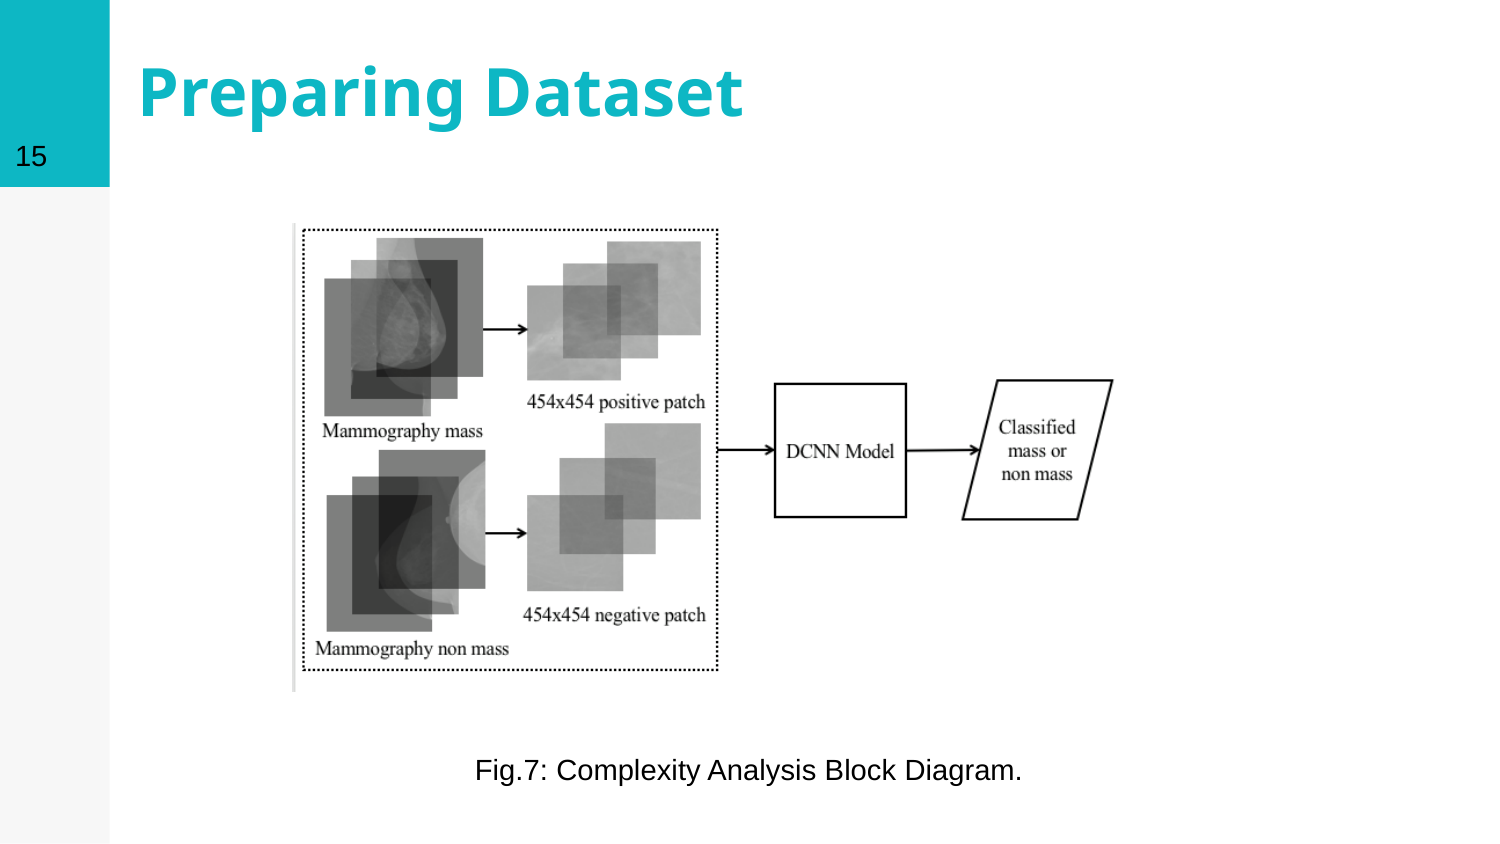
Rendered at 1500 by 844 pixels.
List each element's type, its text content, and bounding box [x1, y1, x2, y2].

text_box Fig.7: Complexity Analysis Block Diagram. [374, 743, 1125, 794]
picture [292, 223, 1125, 693]
text_box Preparing Dataset [122, 42, 873, 138]
slide_number 15 [0, 0, 110, 187]
